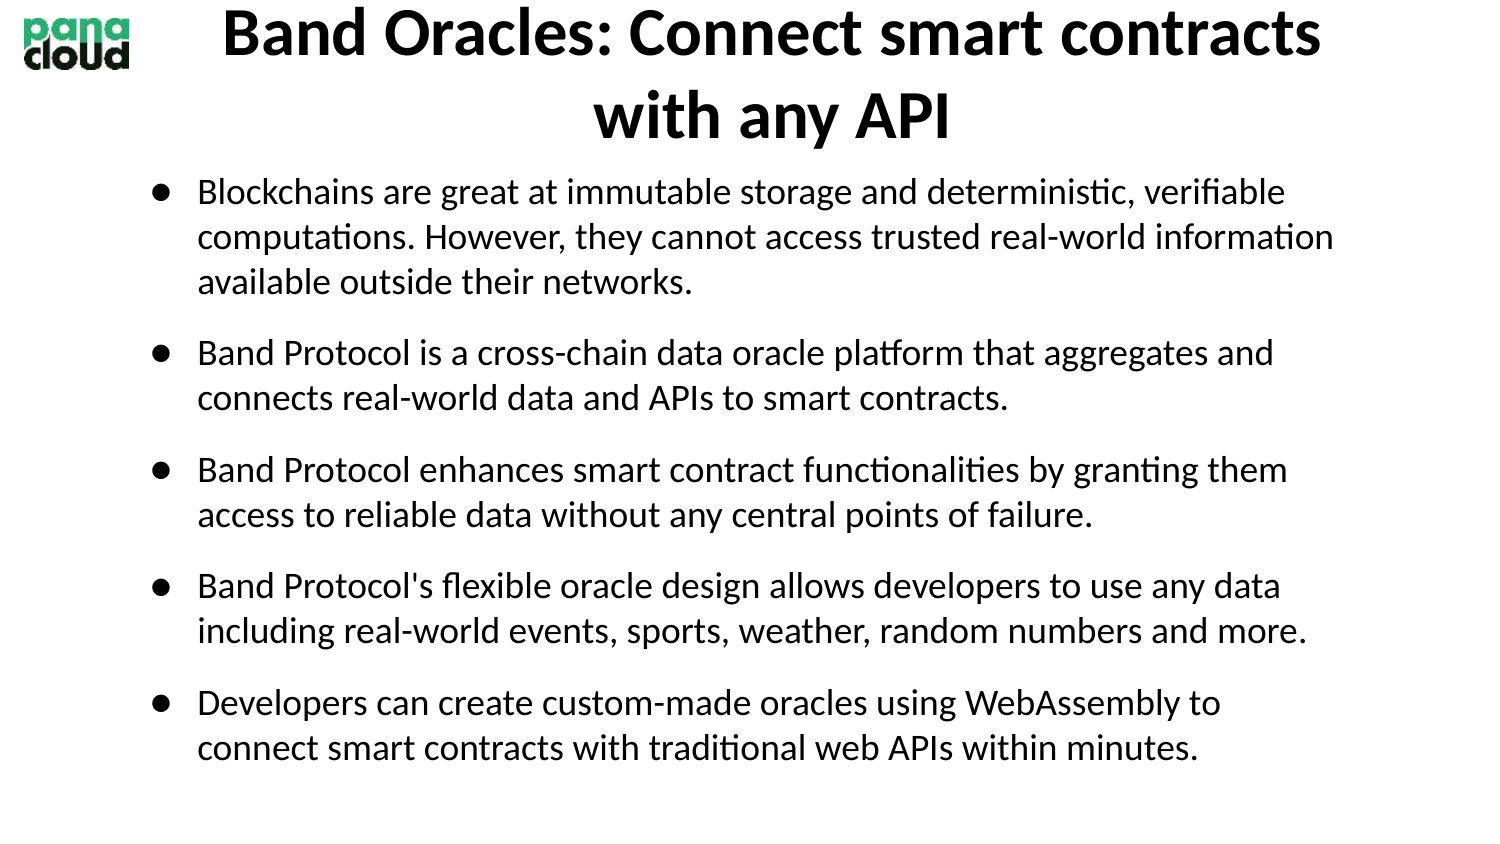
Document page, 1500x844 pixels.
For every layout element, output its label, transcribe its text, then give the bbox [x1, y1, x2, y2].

title Band Oracles: Connect smart contracts with any API [200, 41, 1347, 159]
list Blockchains are great at immutable storage and deterministic, verifiable computations. However, they cannot access trusted real-world information available outside their networks. Band Protocol is a cross-chain data oracle platform that aggregates and connects real-world data and APIs to smart contracts. Band Protocol enhances smart contract functionalities by granting them access to reliable data without any central points of failure. Band Protocol's flexible oracle design allows developers to use any data including real-world events, sports, weather, random numbers and more. Developers can create custom-made oracles using WebAssembly to connect smart contracts with traditional web APIs within minutes. [125, 159, 1363, 779]
picture [24, 18, 129, 70]
